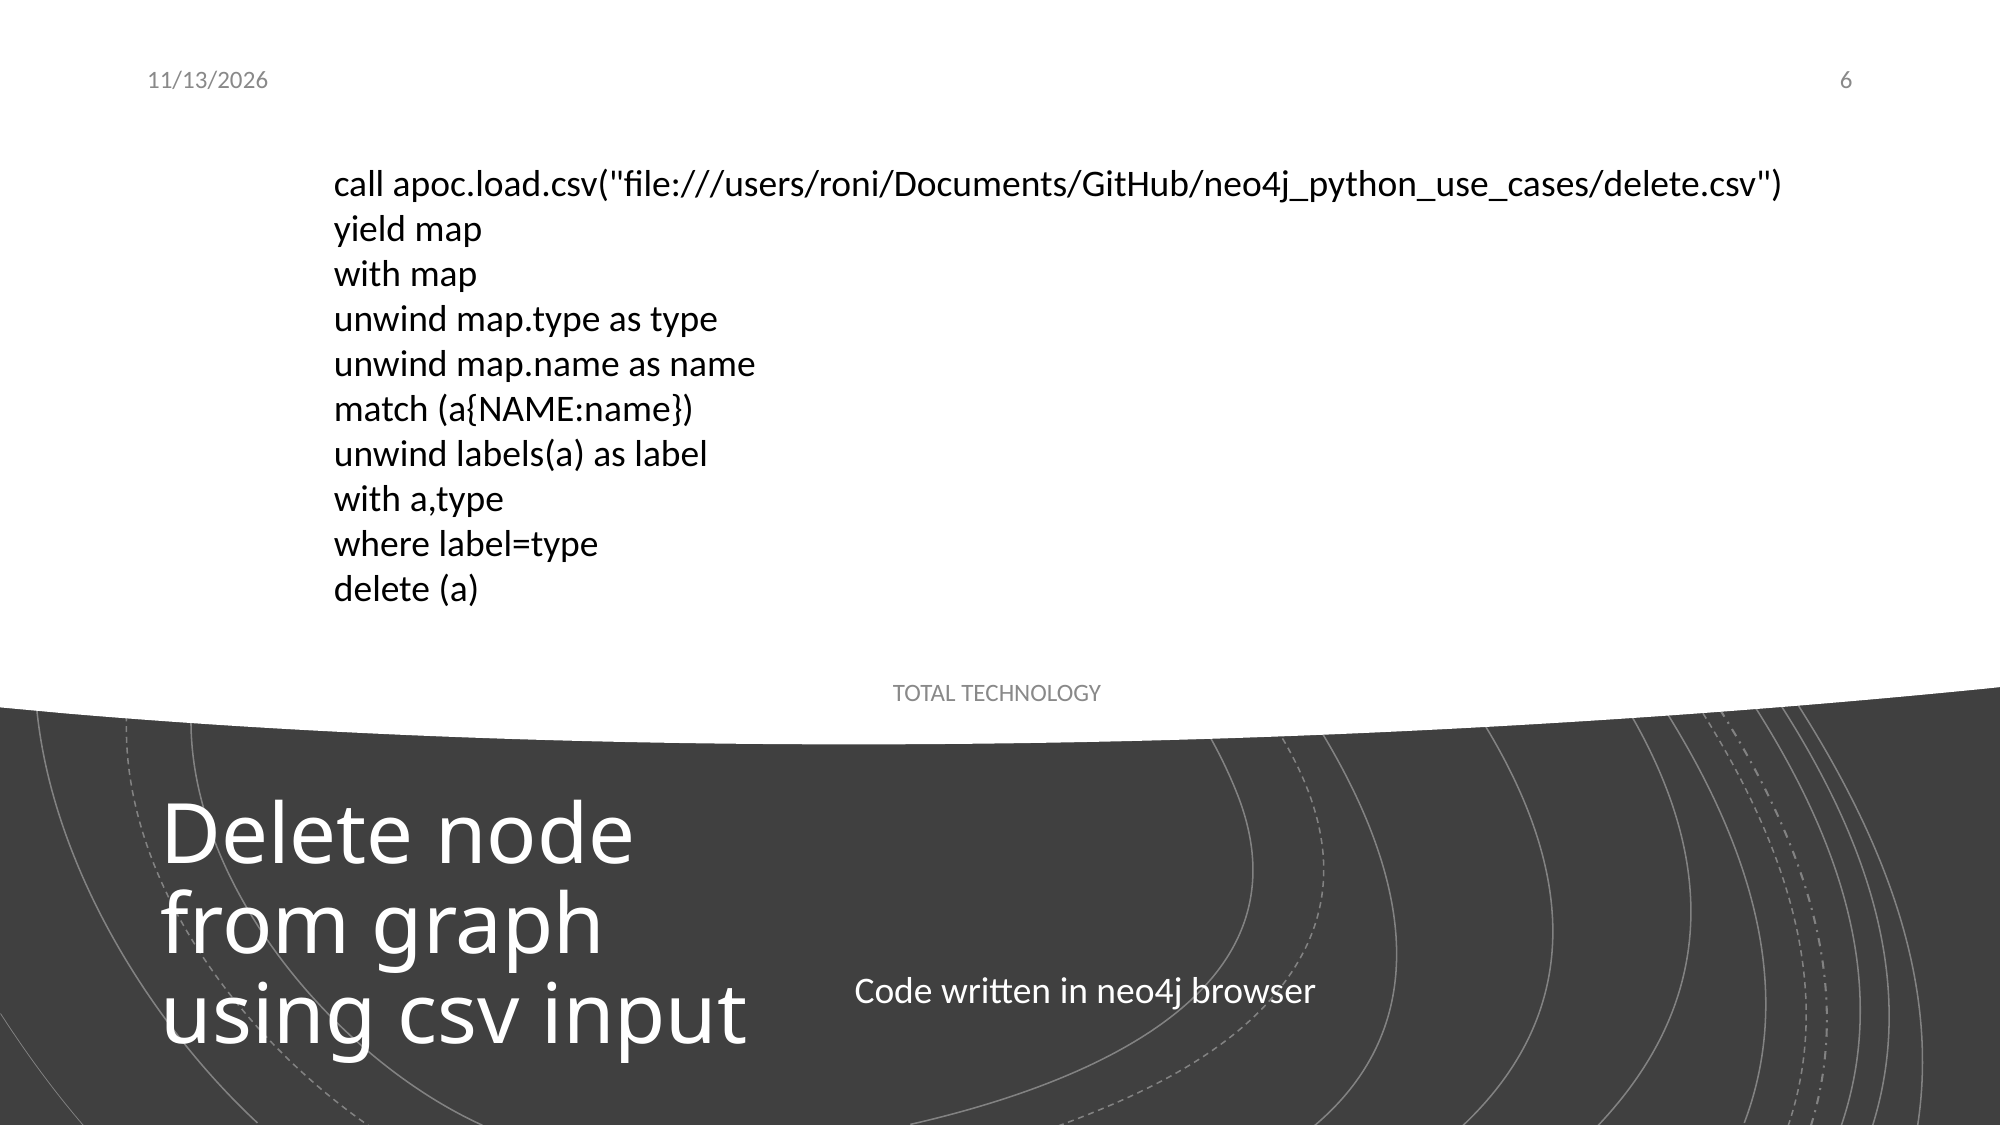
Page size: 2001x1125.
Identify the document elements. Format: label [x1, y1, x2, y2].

text_box [0, 0, 1999, 1125]
